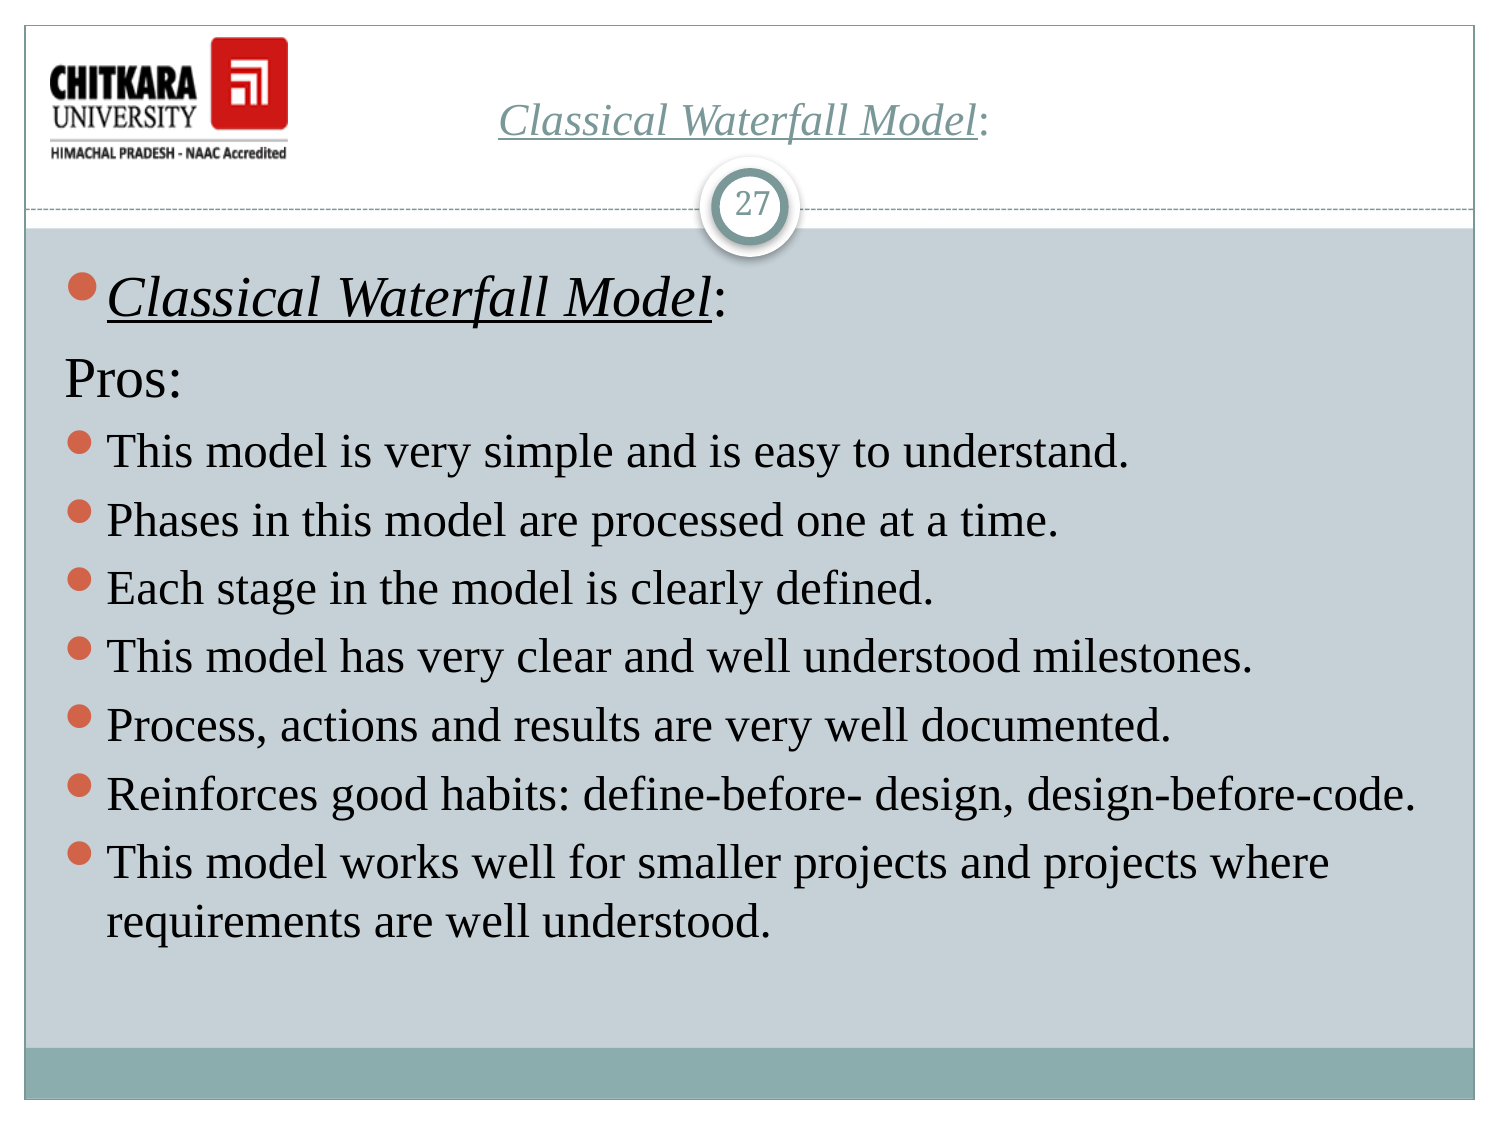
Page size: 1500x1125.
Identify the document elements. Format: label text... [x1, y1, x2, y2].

list Classical Waterfall Model: Pros: This model is very simple and is easy to understand. Phases in this model are processed one at a time. Each stage in the model is clearly defined. This model has very clear and well understood milestones. Process, actions and results are very well documented. Reinforces good habits: define-before- design, design-before-code. This model works well for smaller projects and projects where requirements are well understood. [49, 250, 1445, 1001]
slide_number 27 [715, 168, 791, 241]
title Classical Waterfall Model: [44, 82, 1445, 207]
picture [49, 37, 288, 163]
